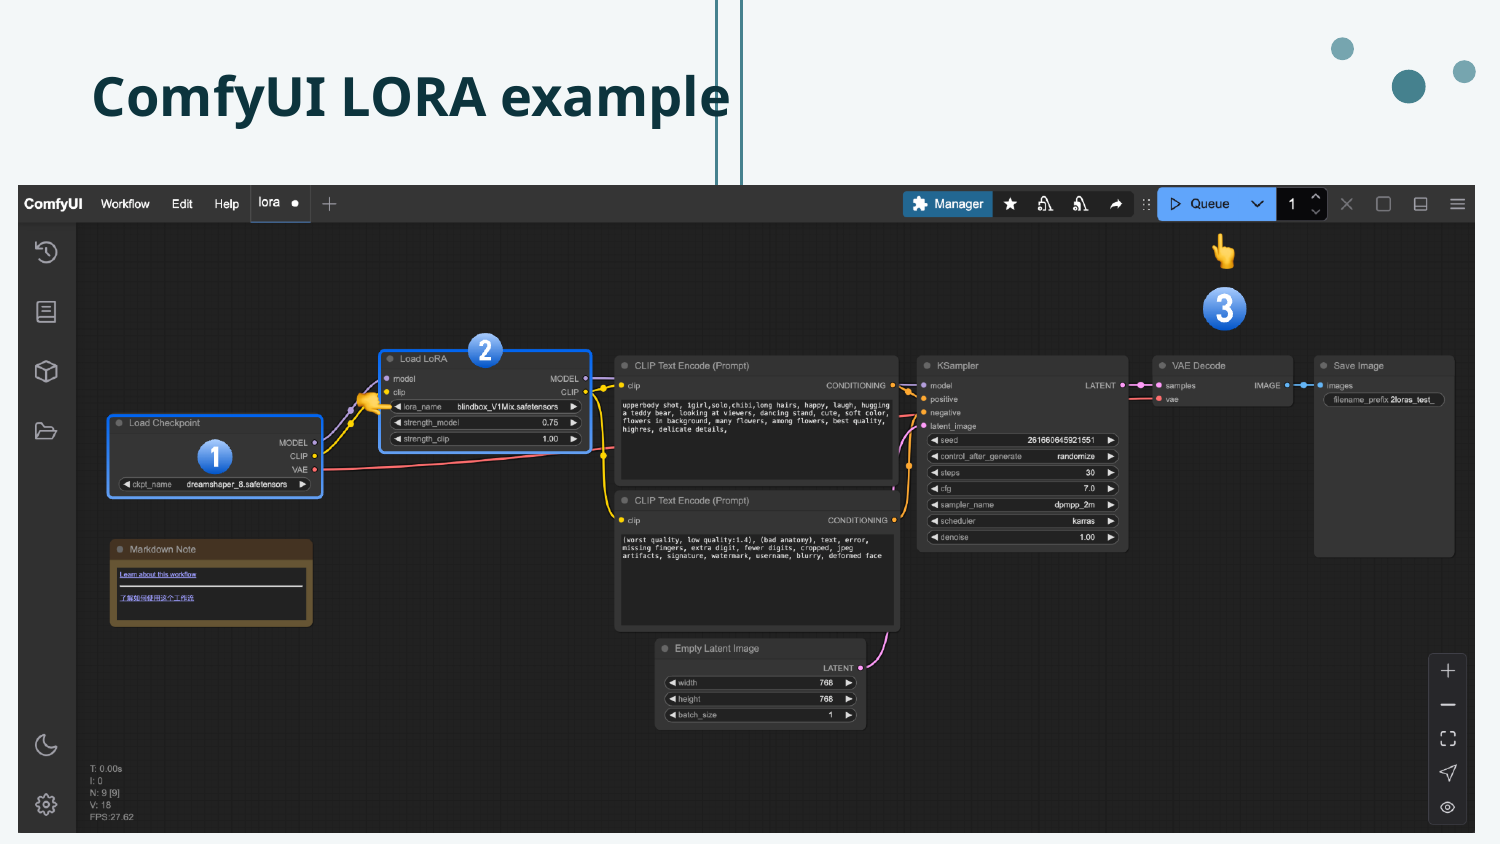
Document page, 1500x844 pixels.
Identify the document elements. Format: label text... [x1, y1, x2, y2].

text_box ComfyUI LORA example [76, 47, 1500, 143]
picture [18, 185, 1475, 833]
